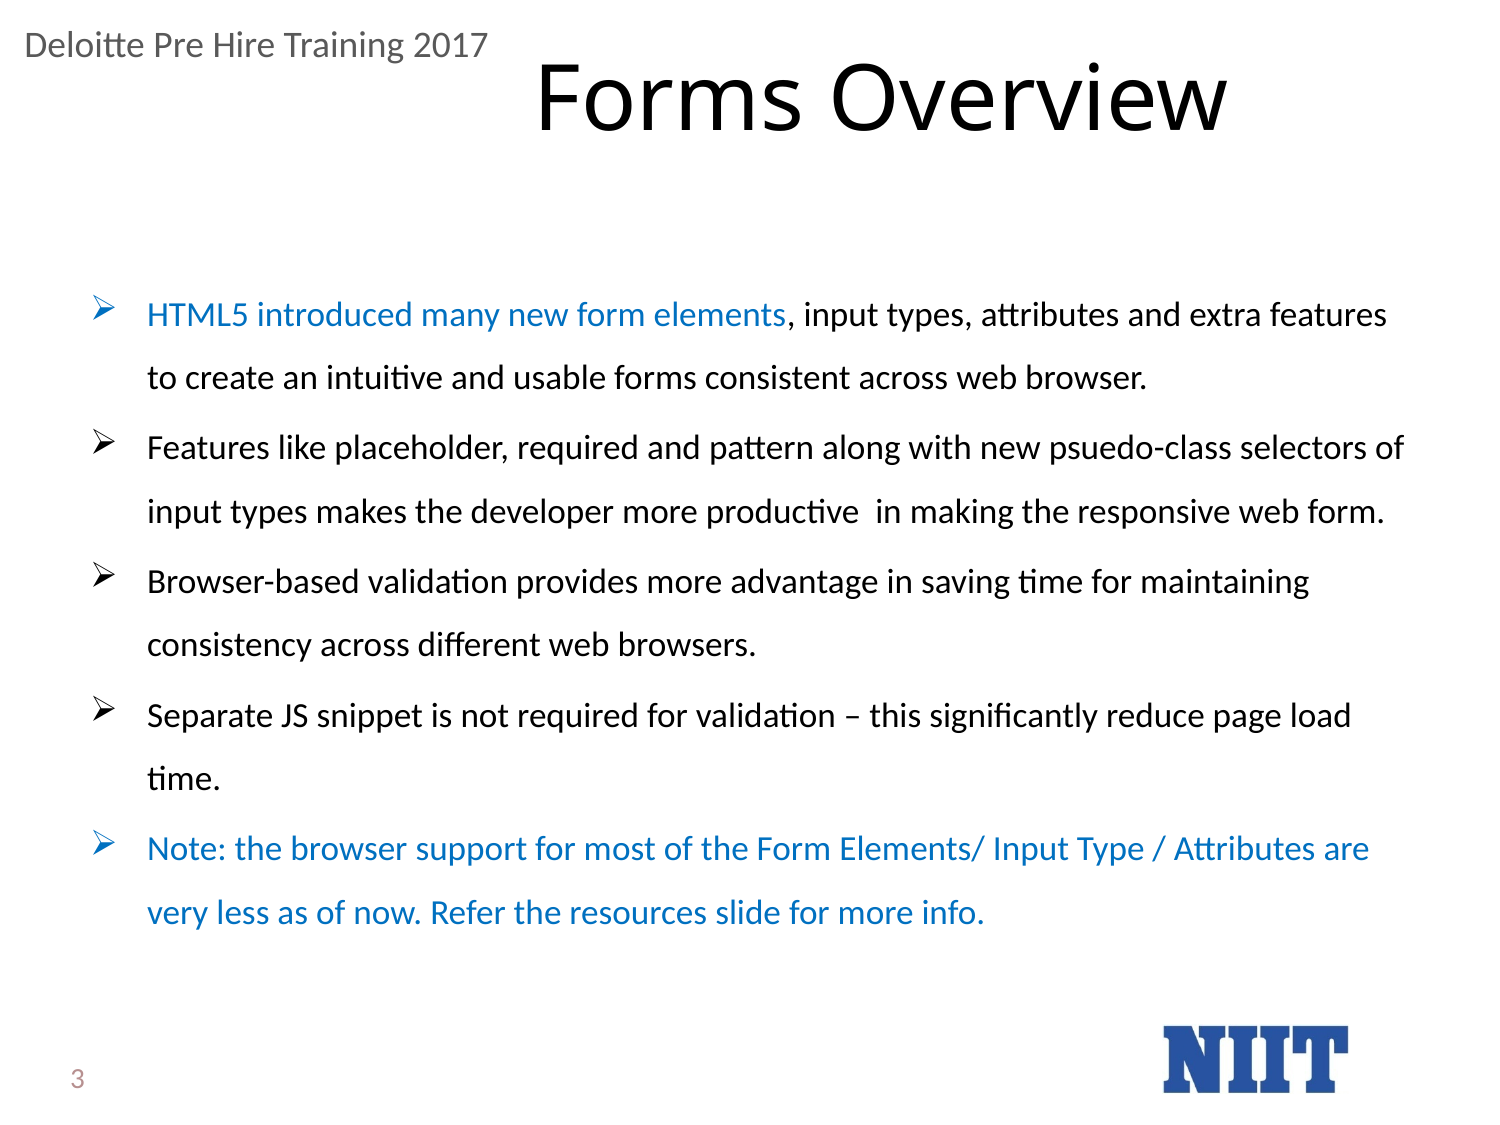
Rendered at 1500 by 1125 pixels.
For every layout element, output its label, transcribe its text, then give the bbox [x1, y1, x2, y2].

list HTML5 introduced many new form elements, input types, attributes and extra features to create an intuitive and usable forms consistent across web browser. Features like placeholder, required and pattern along with new psuedo-class selectors of input types makes the developer more productive in making the responsive web form. Browser-based validation provides more advantage in saving time for maintaining consistency across different web browsers. Separate JS snippet is not required for validation – this significantly reduce page load time. Note: the browser support for most of the Form Elements/ Input Type / Attributes are very less as of now. Refer the resources slide for more info. [75, 262, 1425, 1005]
picture [1162, 1024, 1349, 1094]
title Forms Overview [262, 0, 1500, 188]
slide_number 3 [24, 1054, 100, 1100]
